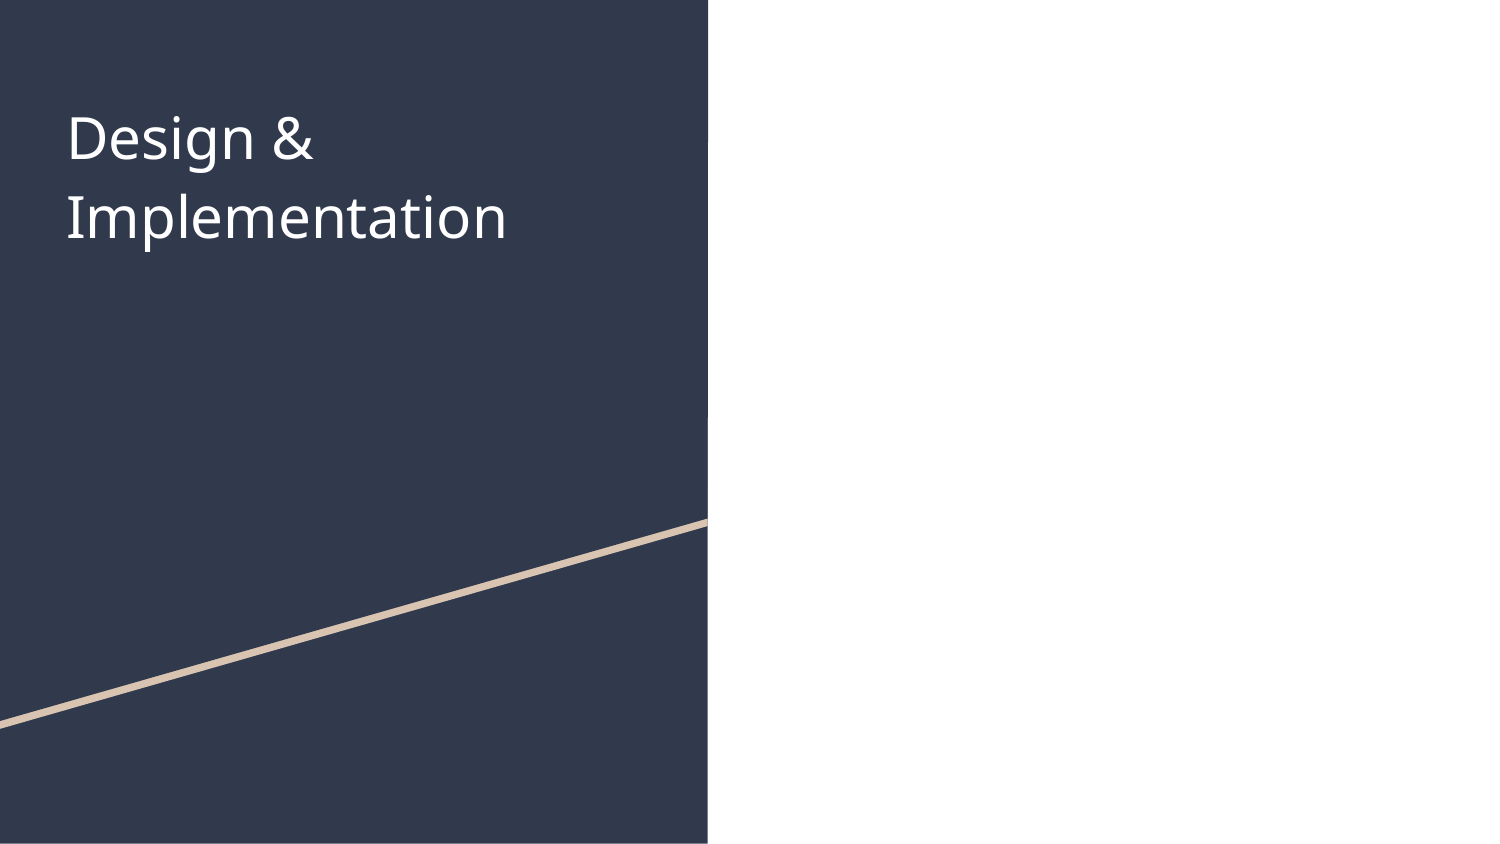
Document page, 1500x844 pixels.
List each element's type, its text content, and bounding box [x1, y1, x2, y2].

title Design & Implementation [51, 82, 660, 494]
